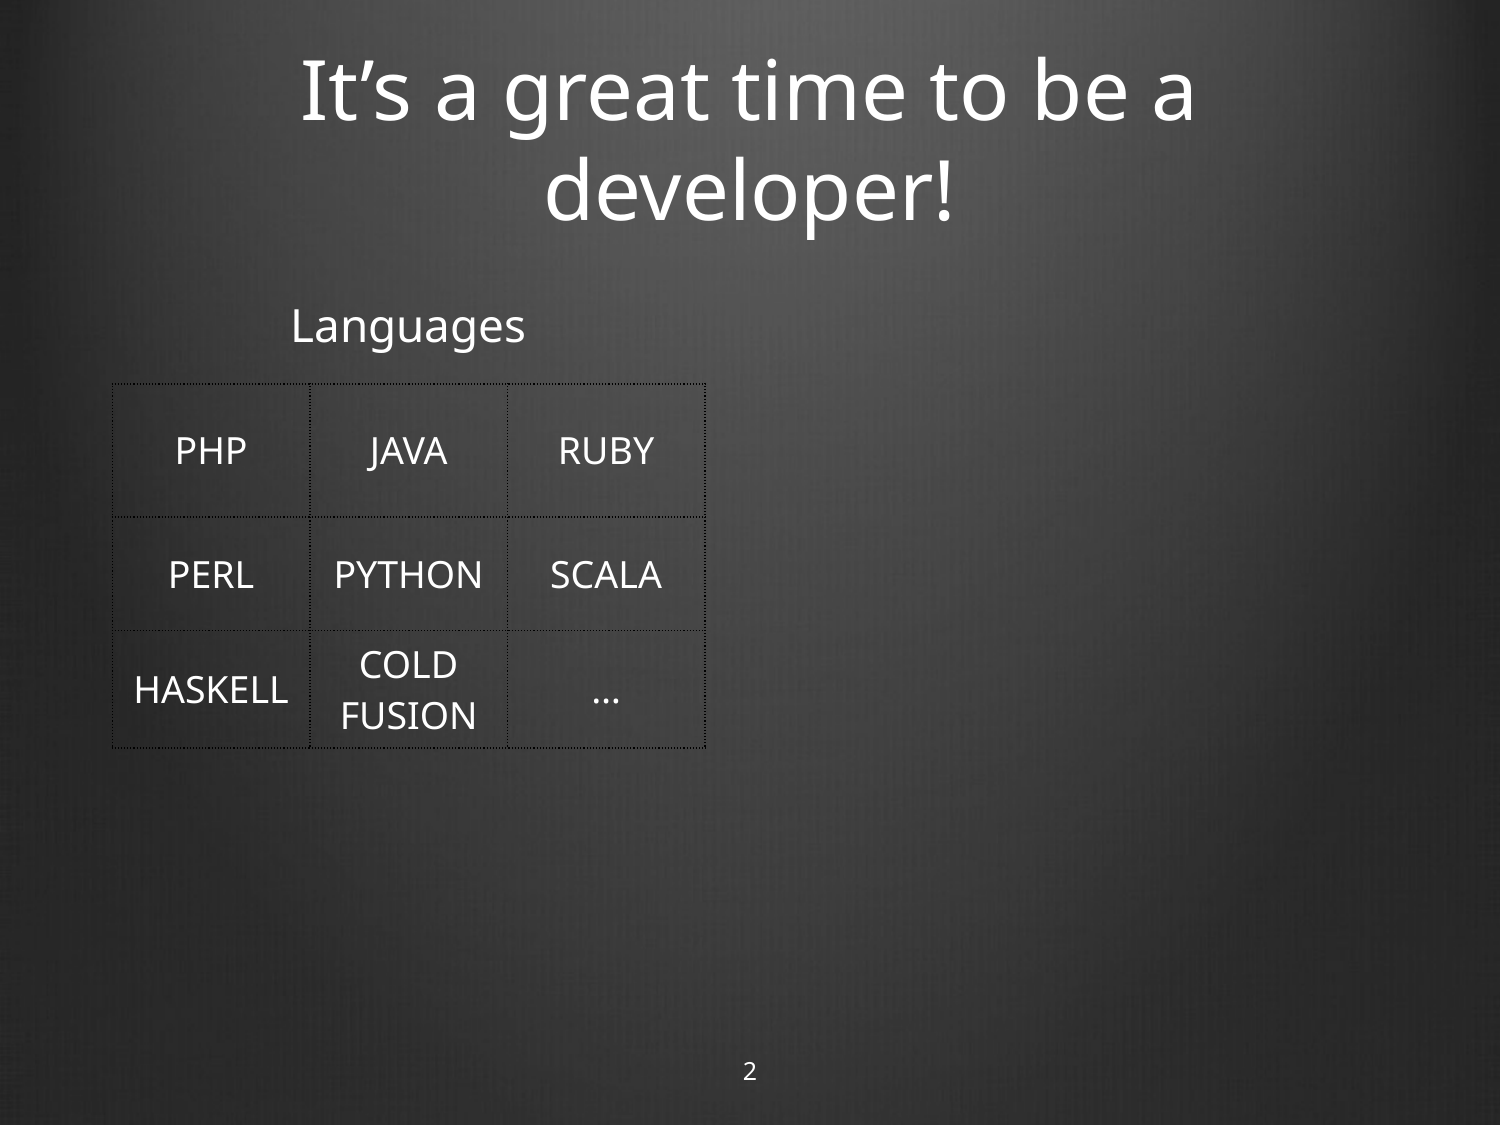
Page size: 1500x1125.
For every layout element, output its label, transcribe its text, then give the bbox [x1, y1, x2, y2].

table_cell Cold Fusion [310, 631, 507, 748]
table_cell Perl [113, 517, 310, 631]
table_cell Scala [507, 517, 705, 631]
title It’s a great time to be a developer! [112, 19, 1388, 255]
table_cell Haskell [113, 631, 310, 748]
table_header Ruby [507, 384, 705, 517]
list Languages [112, 288, 705, 384]
table_cell Python [310, 517, 507, 631]
table_header PHP [113, 384, 310, 517]
slide_number 2 [693, 1042, 807, 1103]
table_header Java [310, 384, 507, 517]
table_cell … [507, 631, 705, 748]
